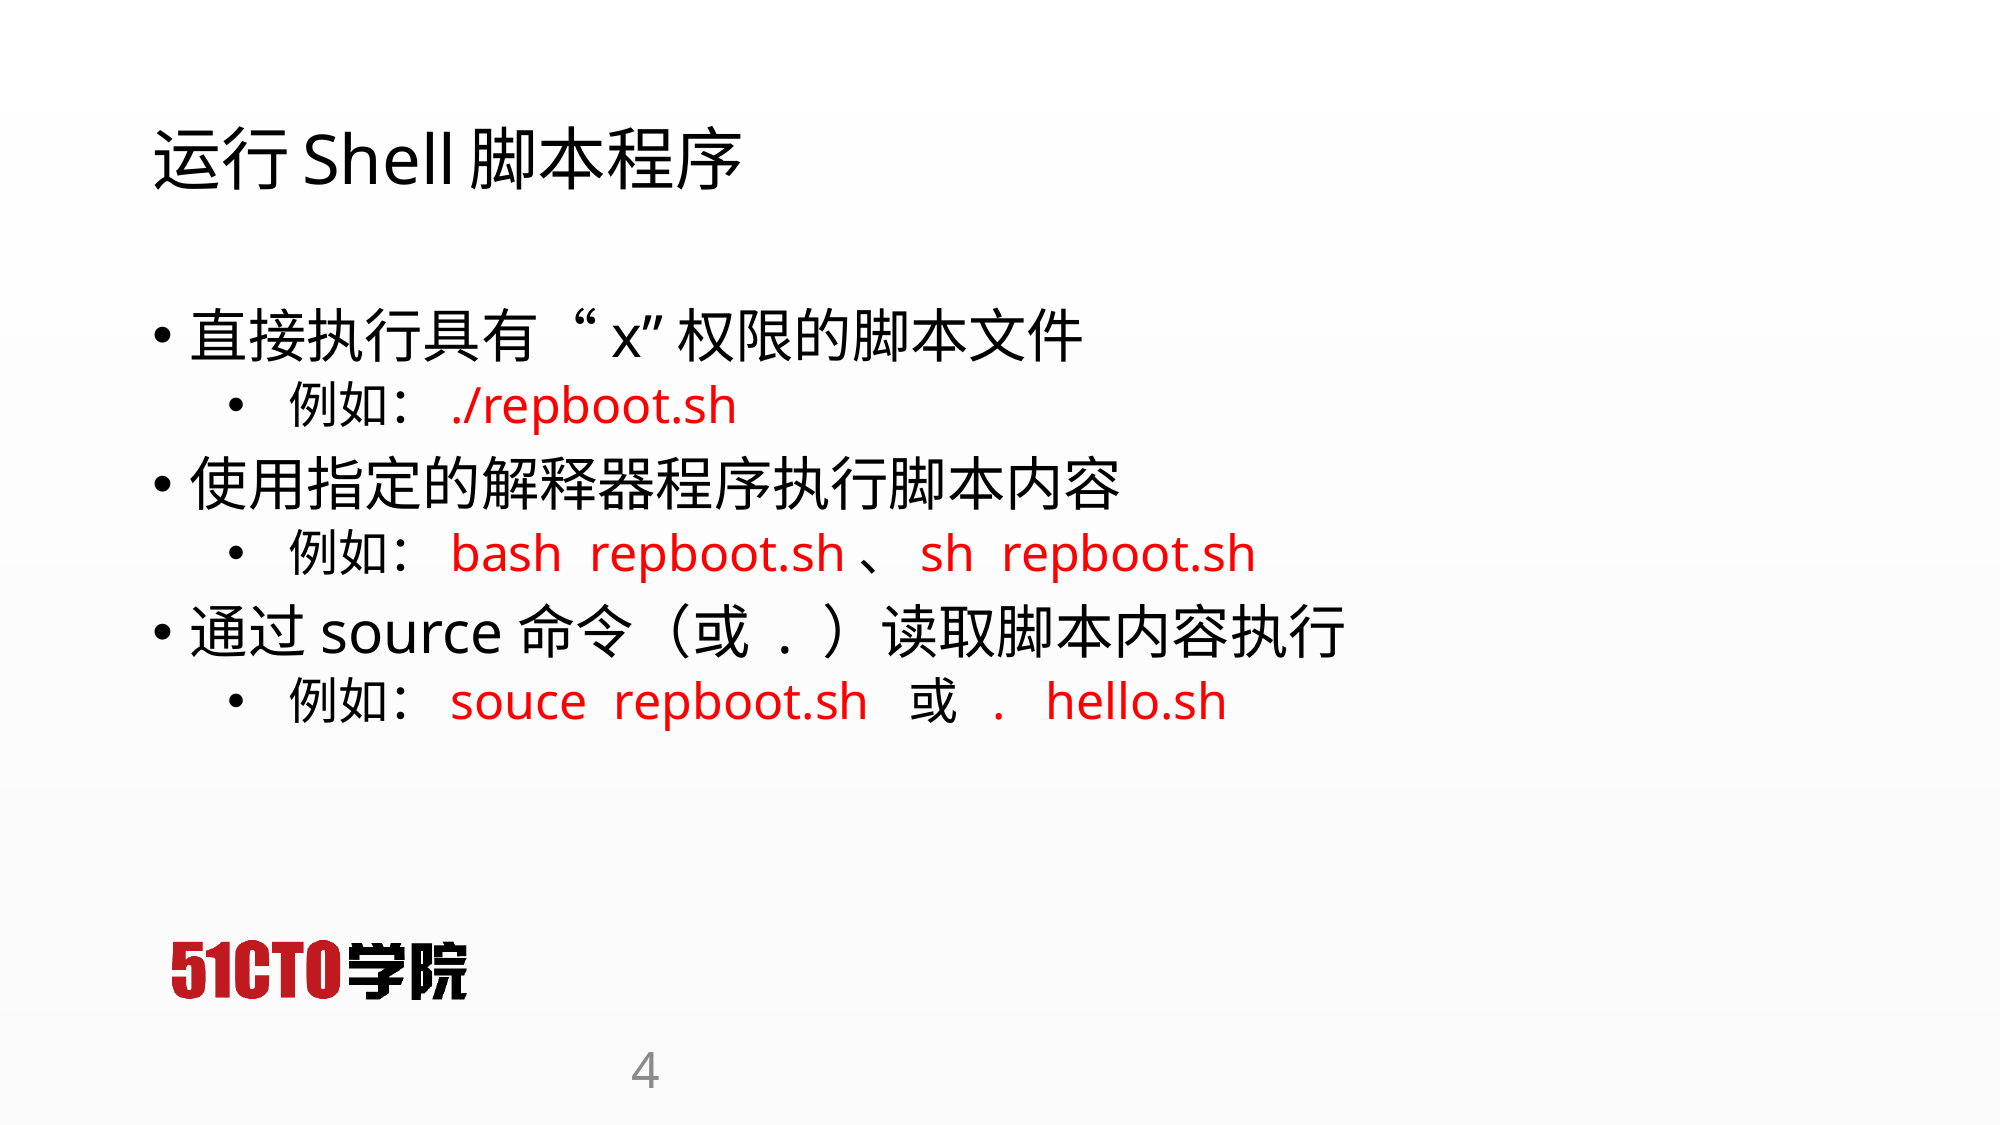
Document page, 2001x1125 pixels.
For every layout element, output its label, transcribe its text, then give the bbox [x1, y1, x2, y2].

list 直接执行具有“x”权限的脚本文件 例如：./repboot.sh 使用指定的解释器程序执行脚本内容 例如：bash repboot.sh、sh repboot.sh 通过source命令（或 . ）读取脚本内容执行 例如：souce repboot.sh 或 . hello.sh [137, 299, 1863, 1014]
slide_number 4 [324, 1042, 675, 1103]
title 运行Shell脚本程序 [137, 117, 1089, 208]
